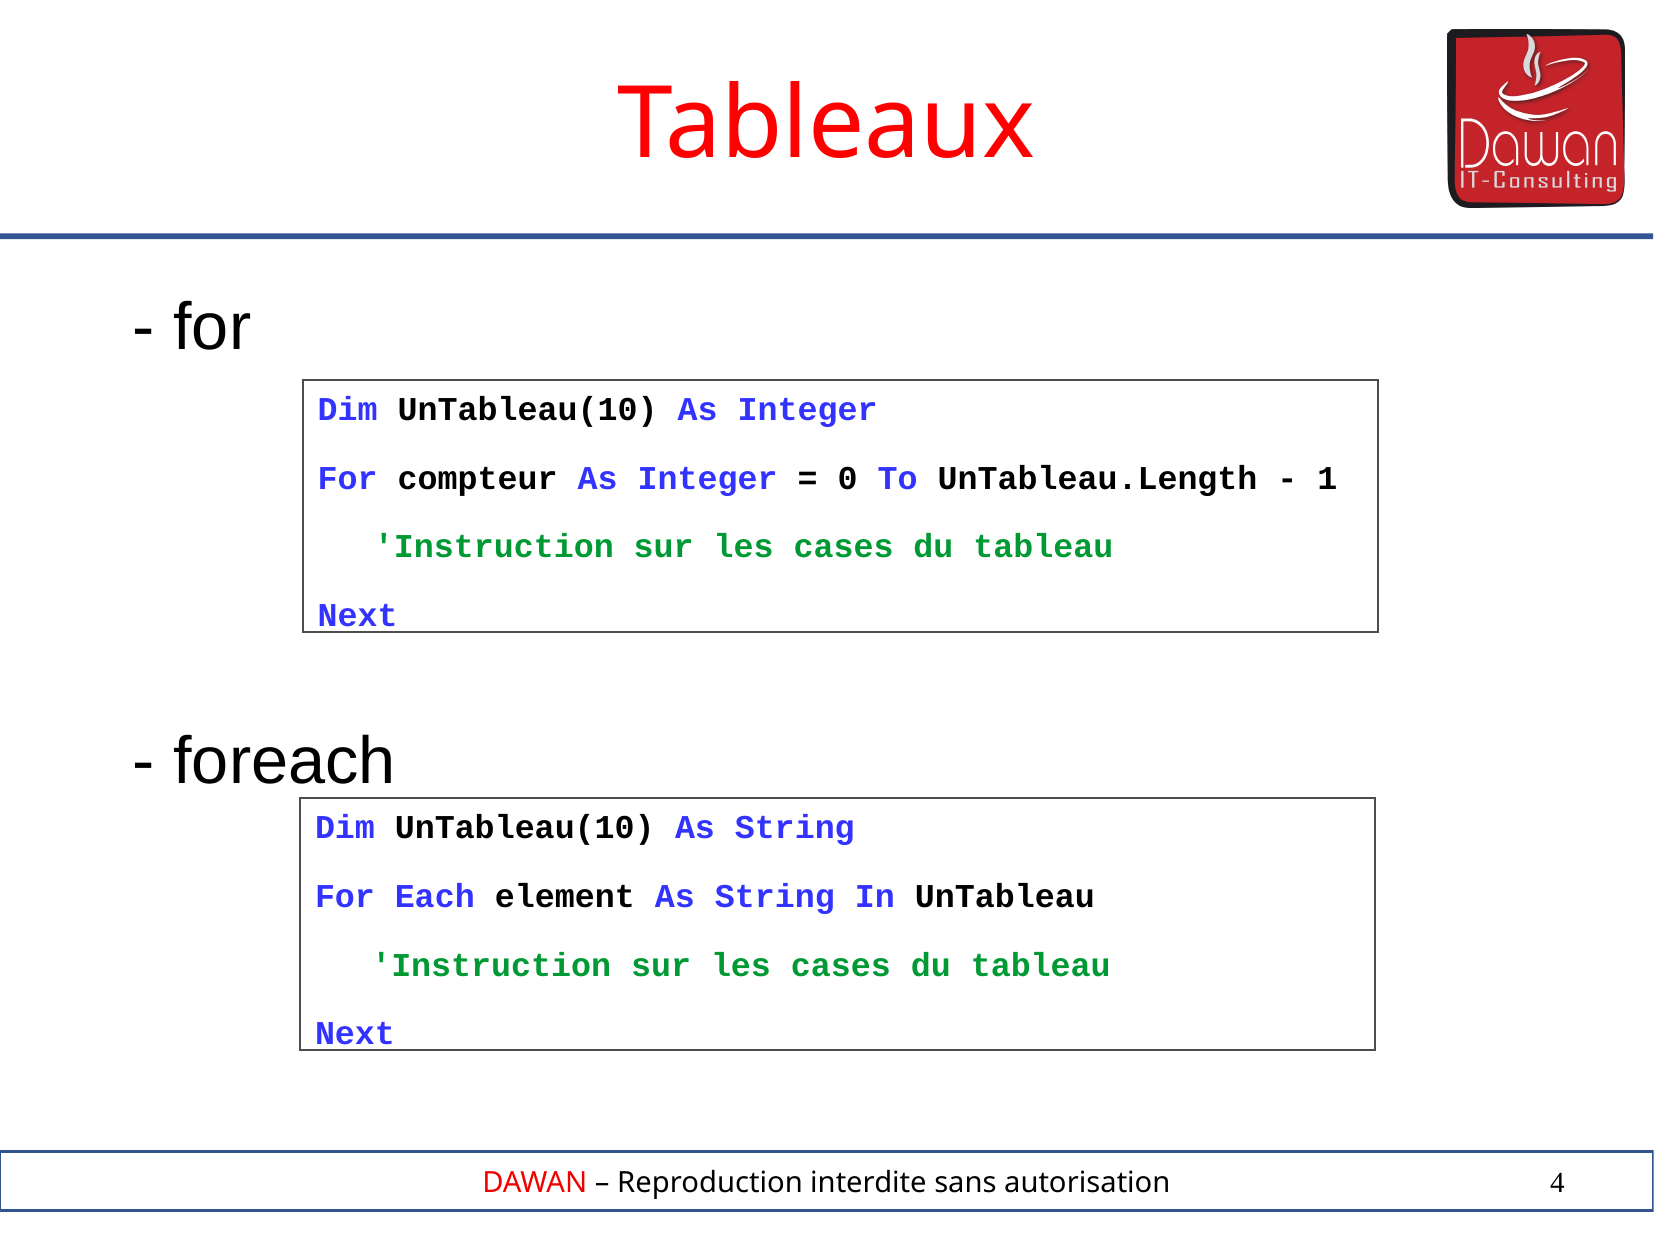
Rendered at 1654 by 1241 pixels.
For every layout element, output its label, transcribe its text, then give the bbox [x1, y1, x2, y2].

text_box - for - foreach [118, 275, 1536, 1101]
picture [1447, 29, 1625, 208]
text_box Dim UnTableau(10) As Integer For compteur As Integer = 0 To UnTableau.Length - 1 'Instruction sur les cases du tableau Next [302, 379, 1378, 633]
text_box Dim UnTableau(10) As String For Each element As String In UnTableau 'Instruction sur les cases du tableau Next [300, 797, 1376, 1051]
slide_number 4 [1185, 1163, 1565, 1228]
text_box Tableaux [88, 50, 1565, 182]
